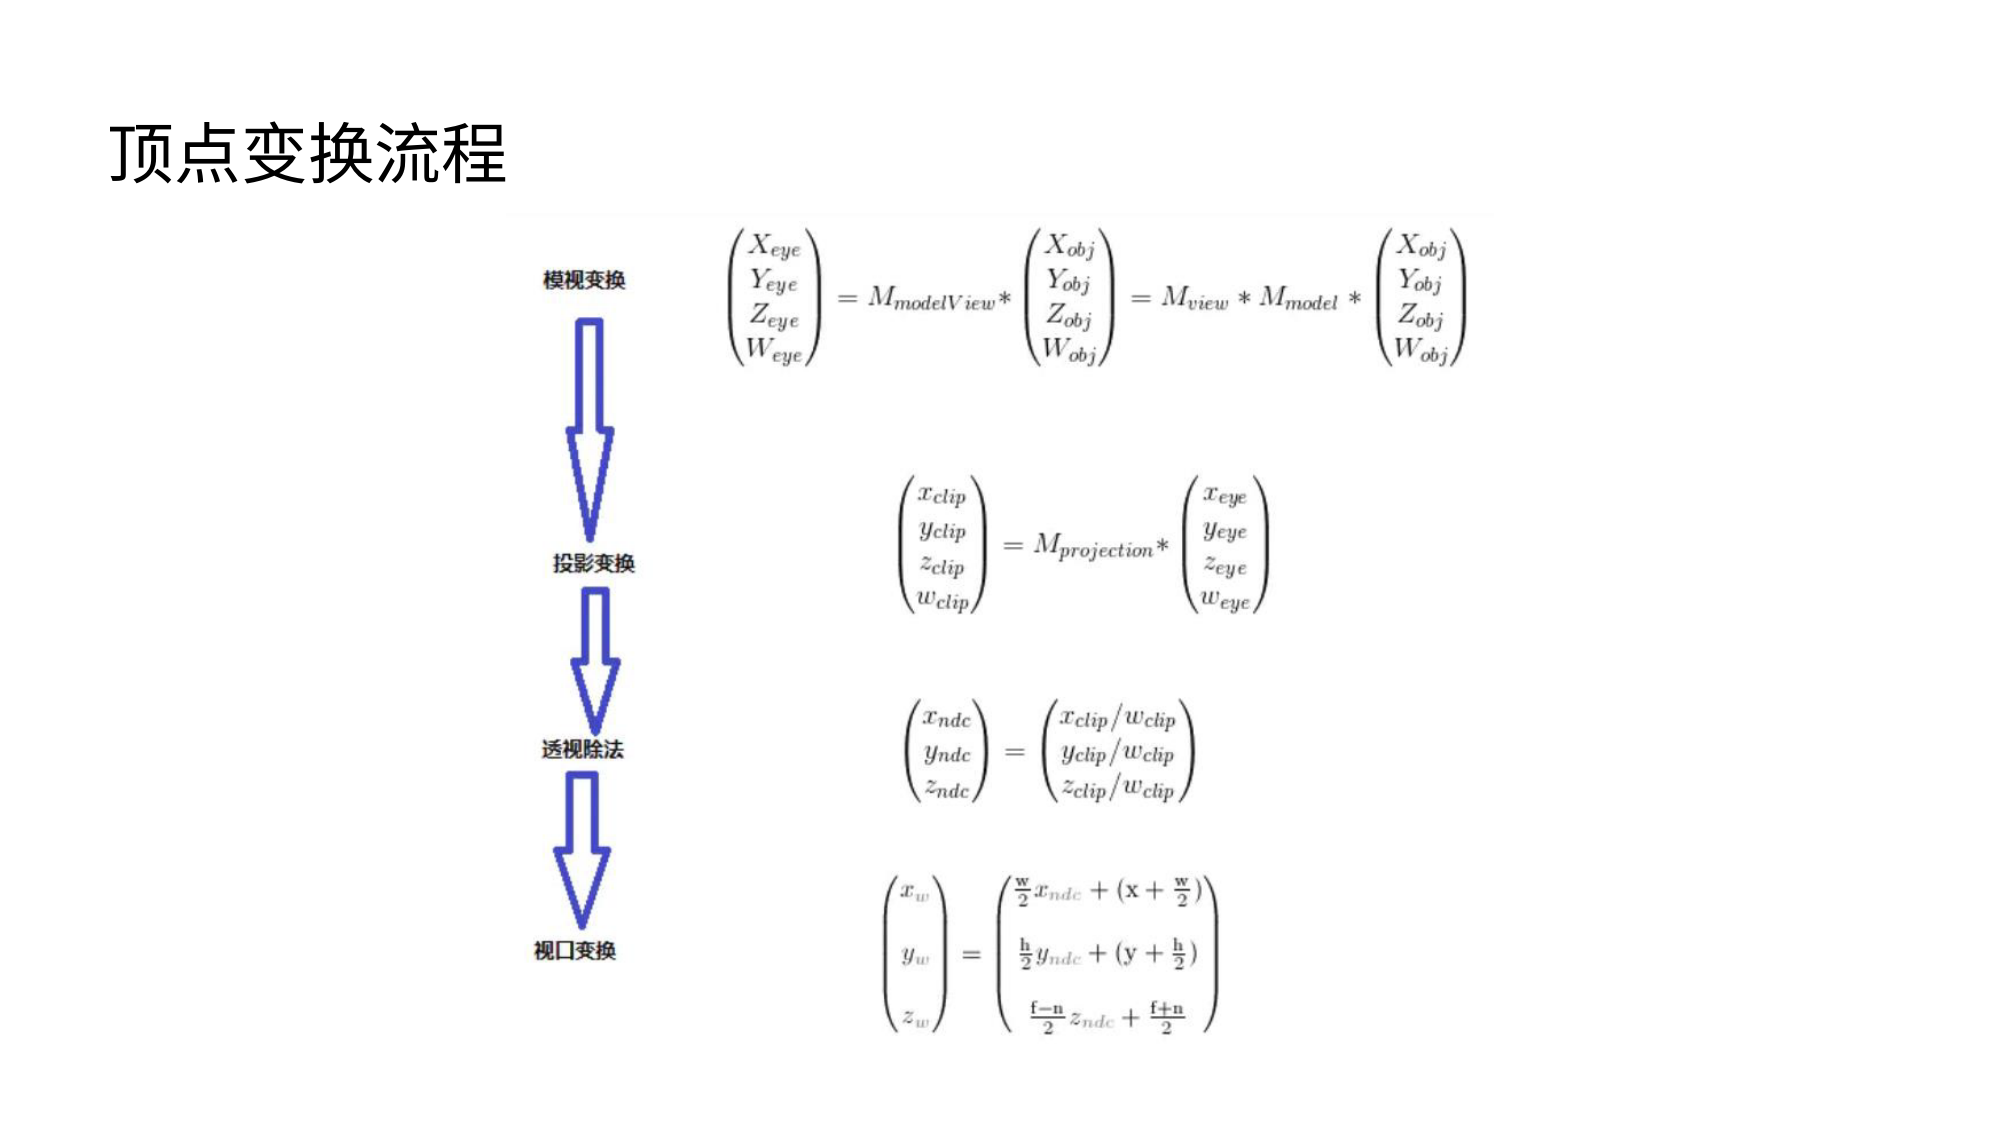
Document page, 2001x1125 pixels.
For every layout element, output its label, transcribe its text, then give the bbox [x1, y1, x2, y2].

picture [506, 212, 1494, 1044]
text_box 顶点变换流程 [93, 104, 1234, 200]
